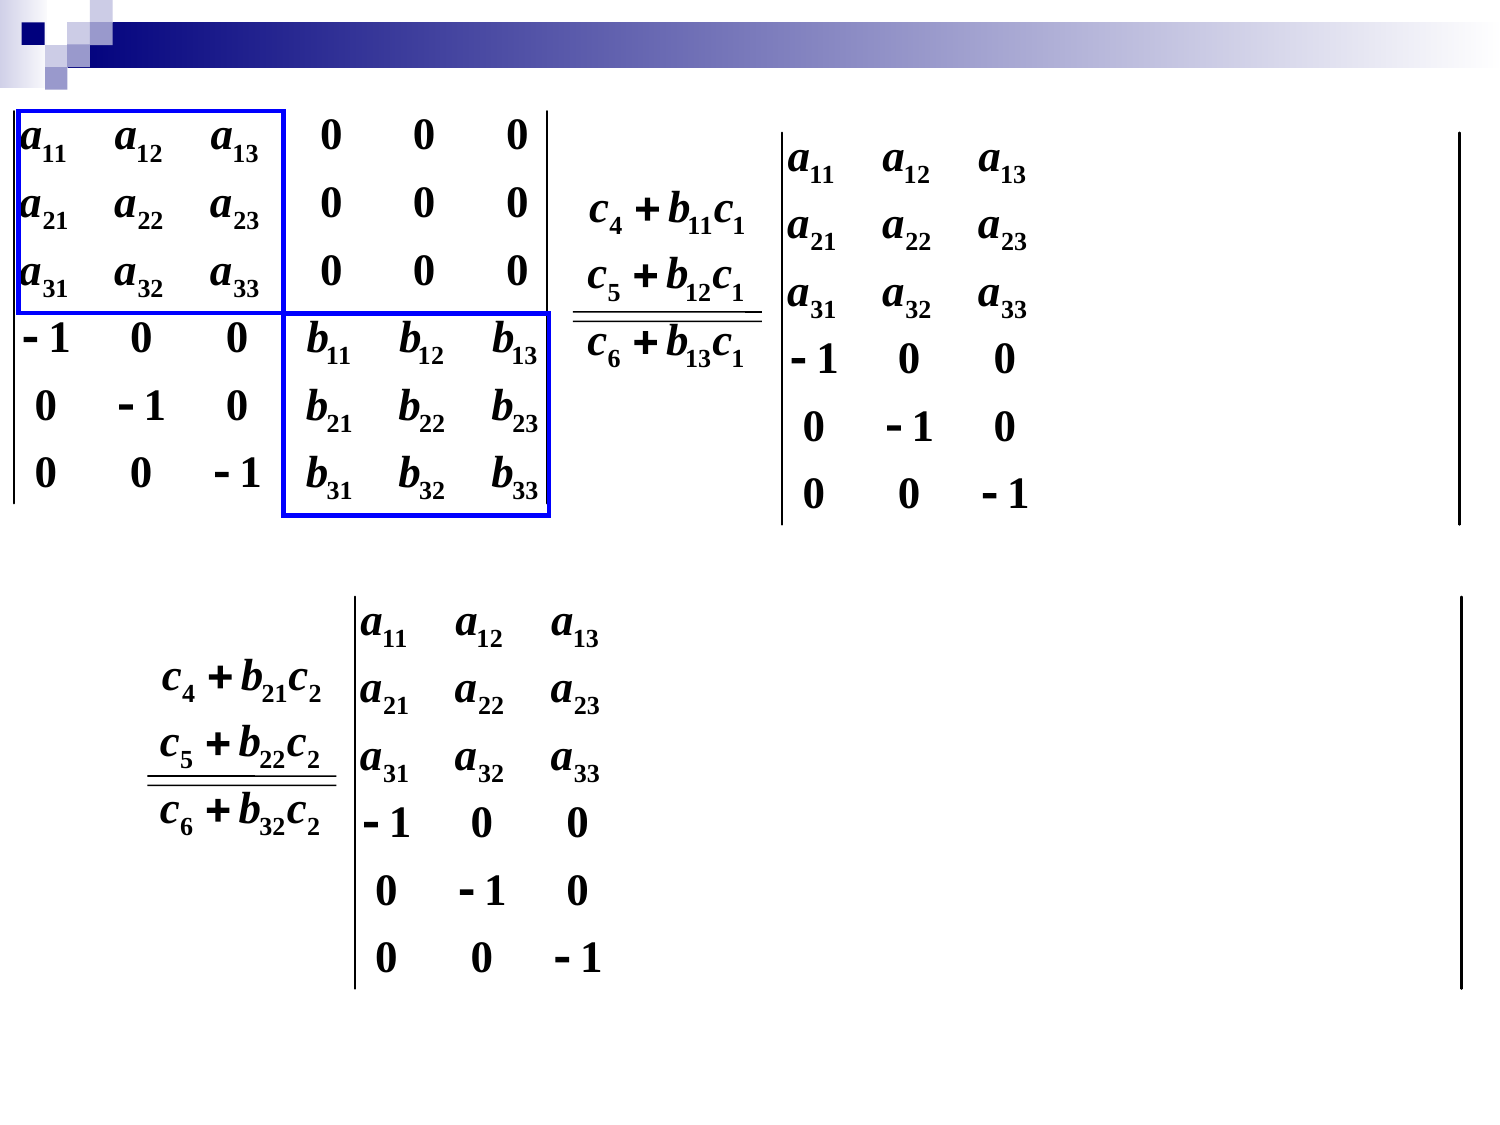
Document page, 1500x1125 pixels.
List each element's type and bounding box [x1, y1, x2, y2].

text_box [153, 778, 330, 847]
text_box [155, 644, 329, 713]
text_box [5, 101, 558, 515]
text_box [147, 775, 337, 786]
text_box [773, 122, 1472, 536]
text_box [346, 586, 1472, 1000]
text_box [582, 177, 752, 245]
text_box [581, 249, 754, 309]
text_box [153, 720, 330, 774]
text_box [754, 311, 763, 322]
text_box [572, 311, 578, 322]
text_box [581, 310, 754, 379]
